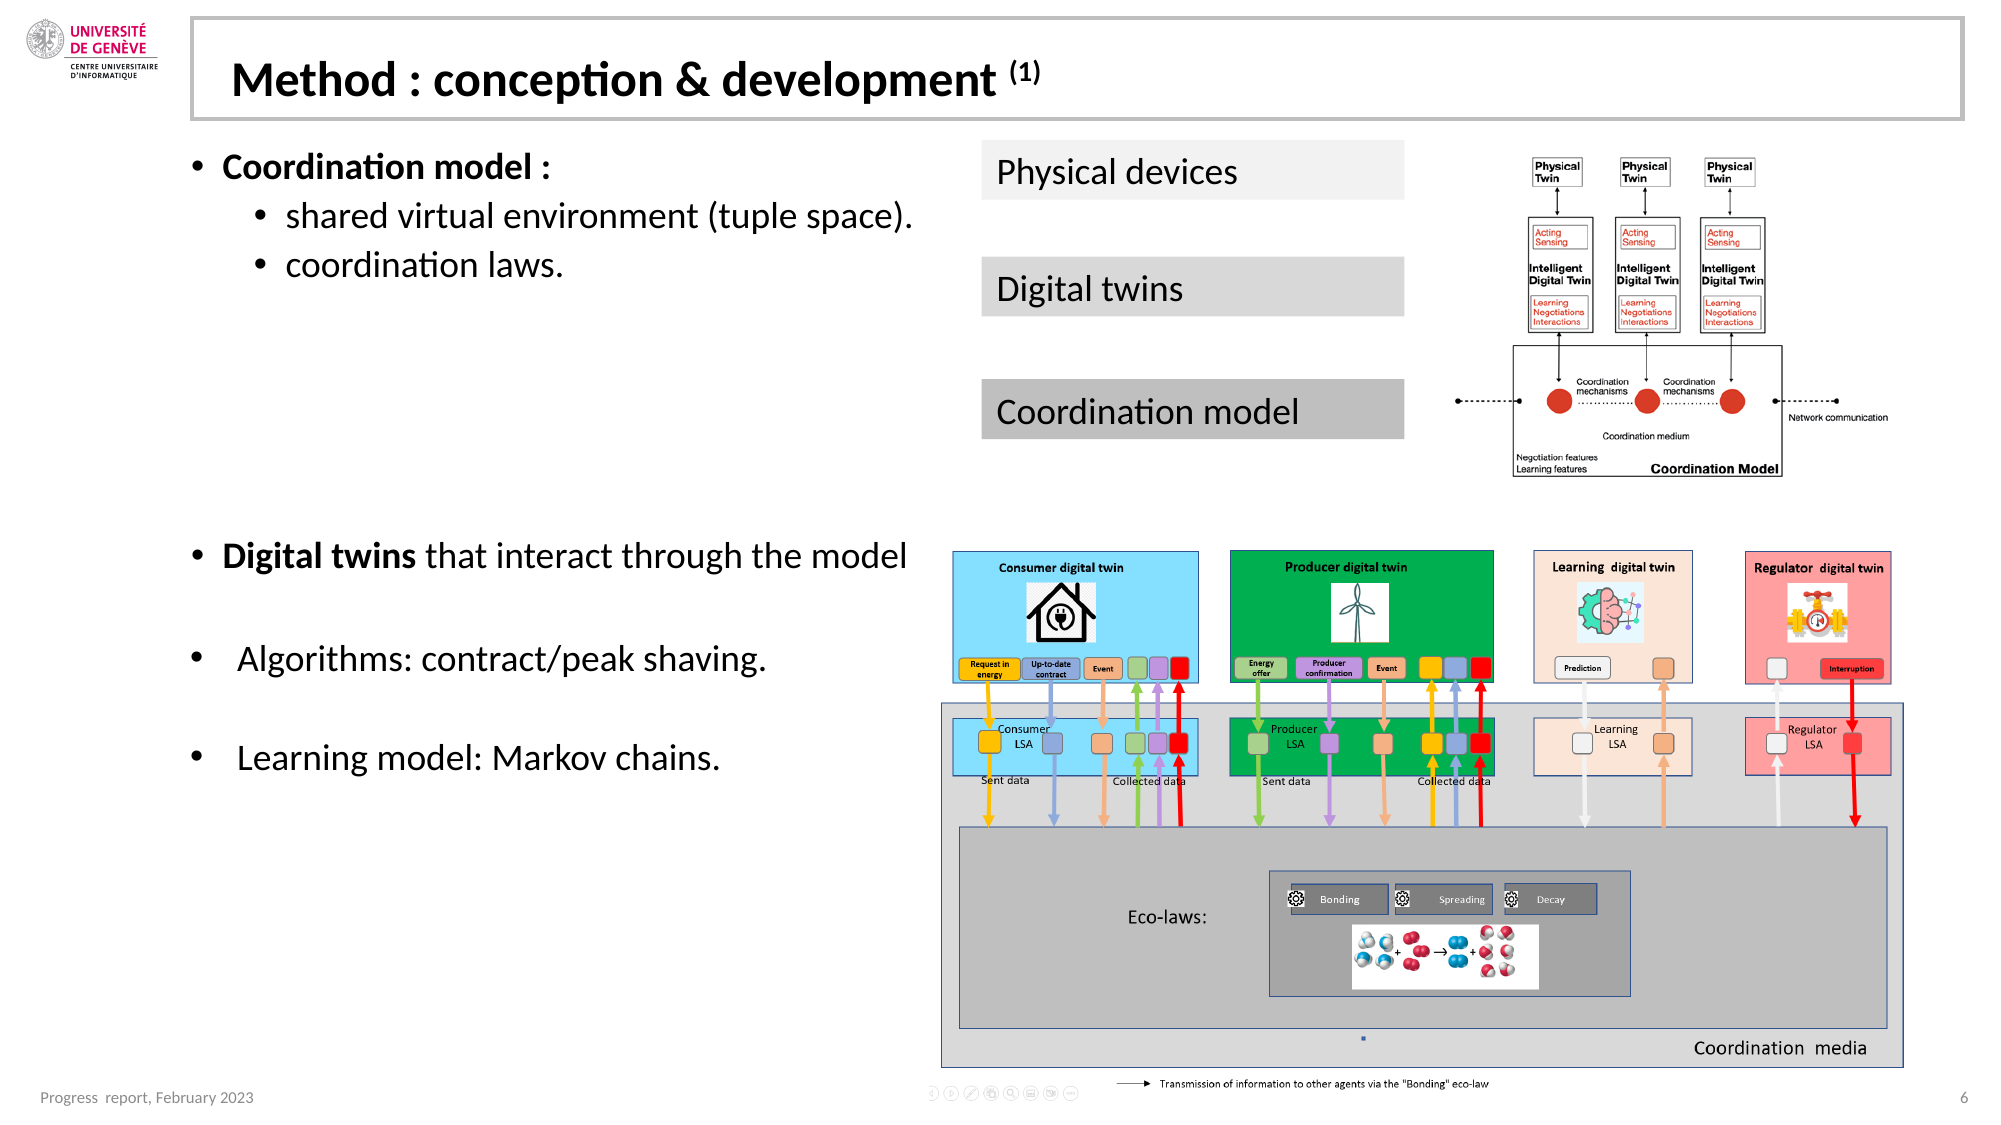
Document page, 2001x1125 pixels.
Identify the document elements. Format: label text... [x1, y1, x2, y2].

picture [21, 10, 166, 88]
text_box Algorithms: contract/peak shaving. [175, 626, 840, 687]
text_box Method : conception & development (1) [216, 39, 1914, 115]
text_box Coordination model : shared virtual environment (tuple space). coordination laws. [176, 139, 969, 339]
text_box Digital twins that interact through the model [176, 528, 924, 604]
text_box Digital twins [981, 256, 1404, 317]
picture [929, 545, 1925, 1104]
text_box Coordination model [981, 379, 1404, 440]
text_box [192, 18, 1963, 119]
slide_number 6 [1906, 1073, 1984, 1120]
text_box Progress report, February 2023 [25, 1073, 426, 1120]
picture [1404, 136, 1915, 490]
text_box Learning model: Markov chains. [175, 725, 840, 786]
text_box Physical devices [981, 139, 1404, 200]
